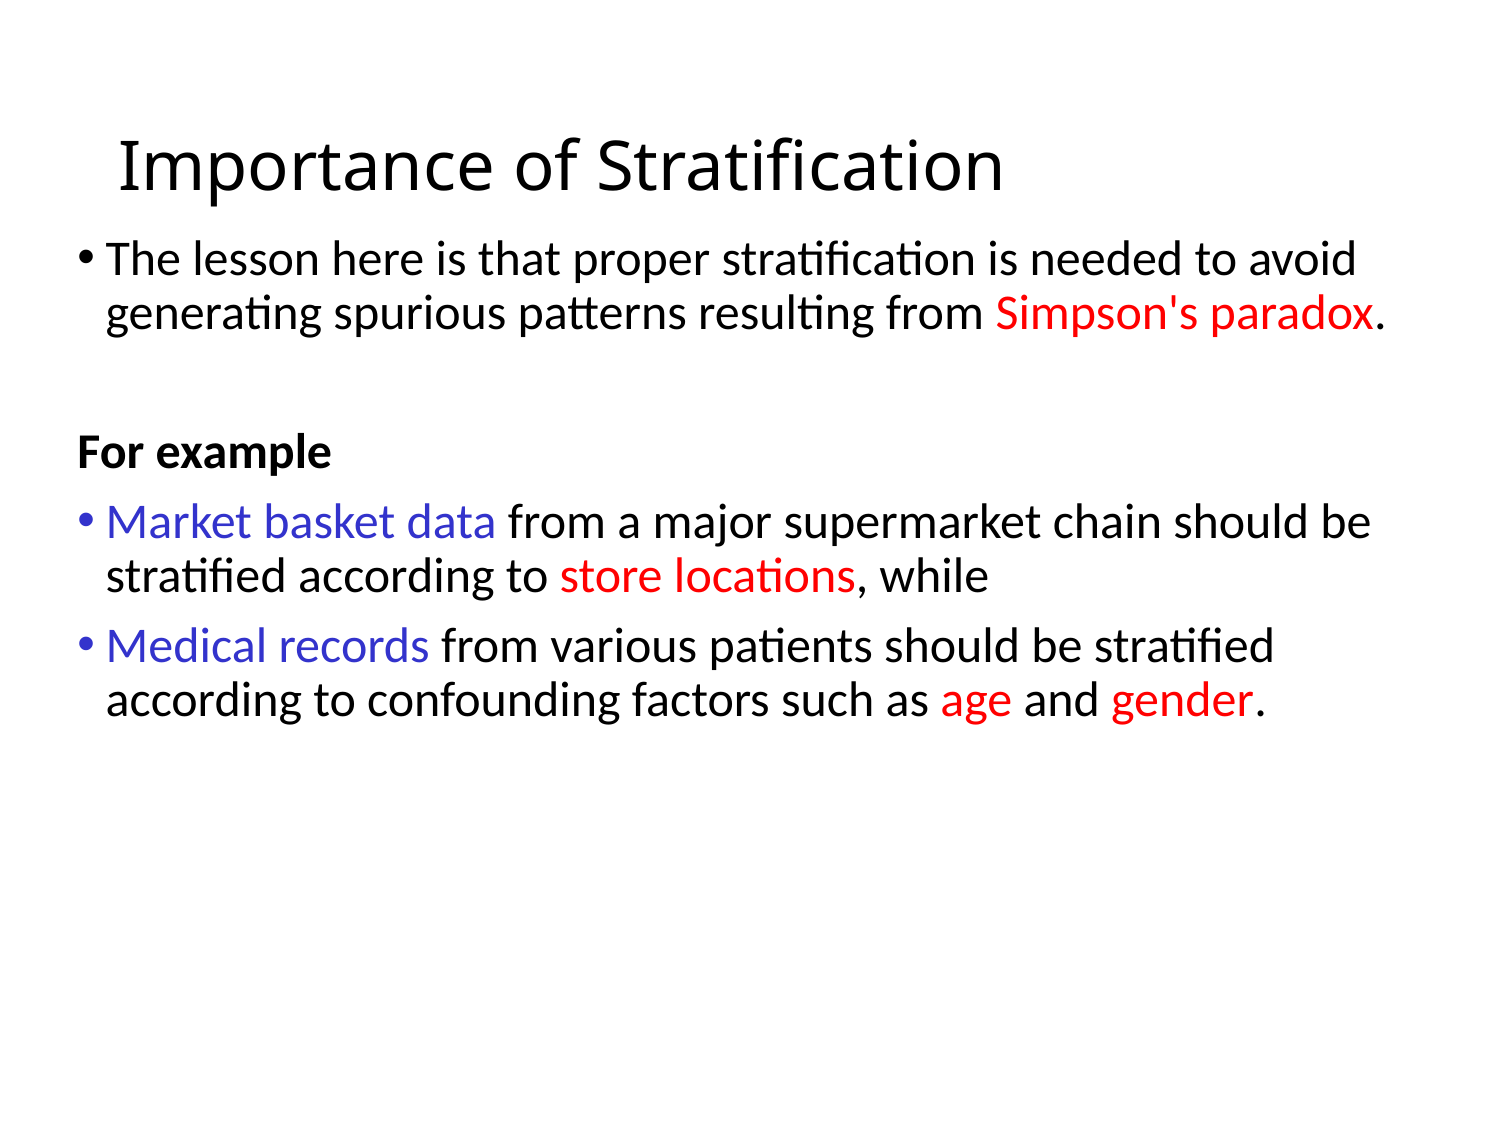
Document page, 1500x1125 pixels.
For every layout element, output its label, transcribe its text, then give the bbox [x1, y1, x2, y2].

list The lesson here is that proper stratification is needed to avoid generating spurious patterns resulting from Simpson's paradox. For example Market basket data from a major supermarket chain should be stratified according to store locations, while Medical records from various patients should be stratified according to confounding factors such as age and gender. [62, 224, 1450, 1075]
title Importance of Stratification [103, 59, 1397, 224]
